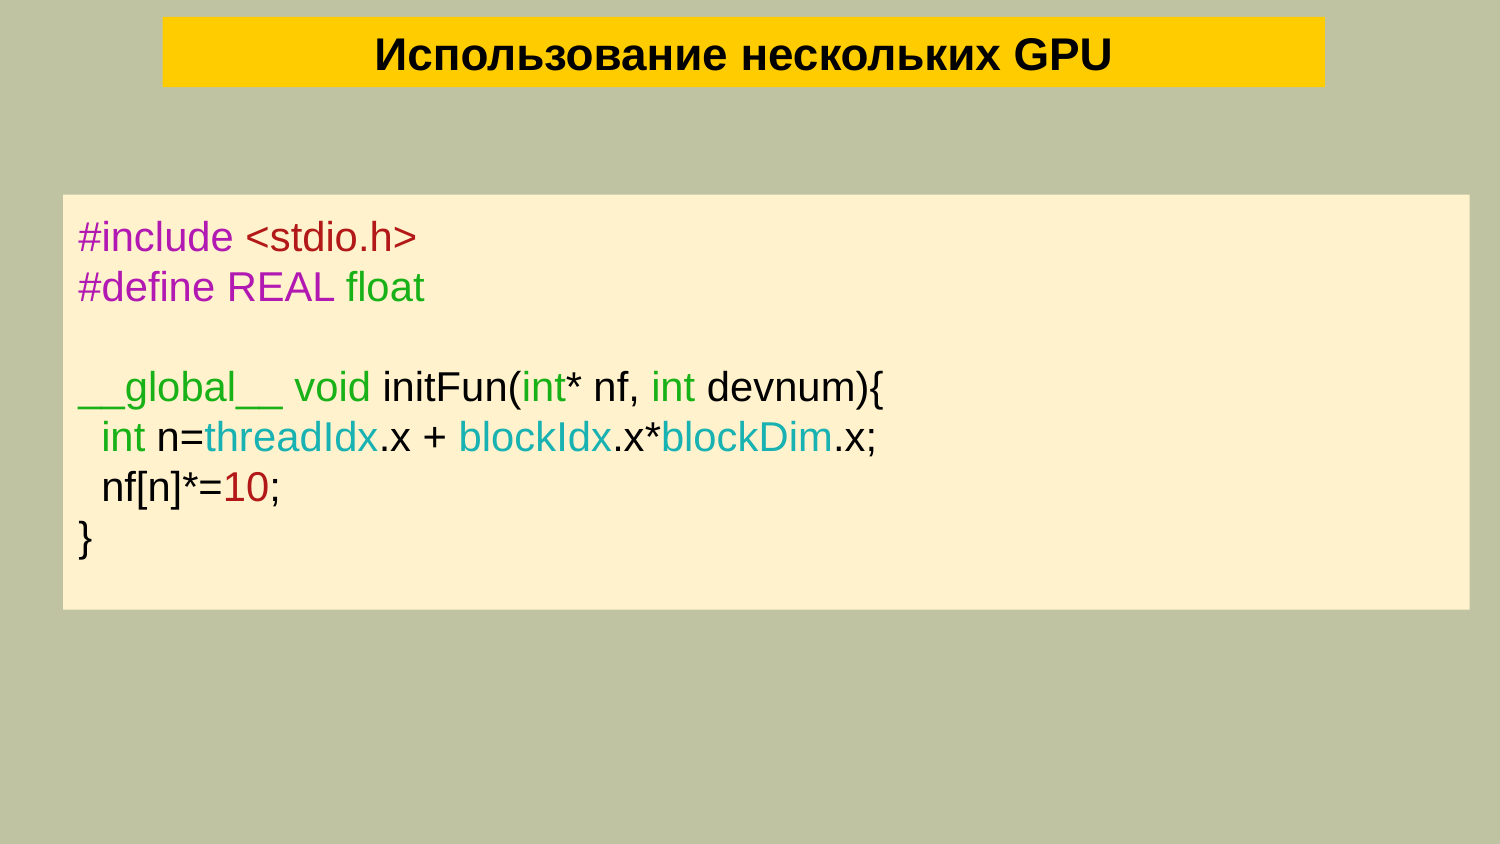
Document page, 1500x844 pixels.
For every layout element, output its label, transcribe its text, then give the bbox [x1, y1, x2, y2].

text_box Использование нескольких GPU [162, 16, 1325, 88]
text_box #include <stdio.h> #define REAL float __global__ void initFun(int* nf, int devnum){ int n=threadIdx.x + blockIdx.x*blockDim.x; nf[n]*=10; } [63, 194, 1470, 610]
